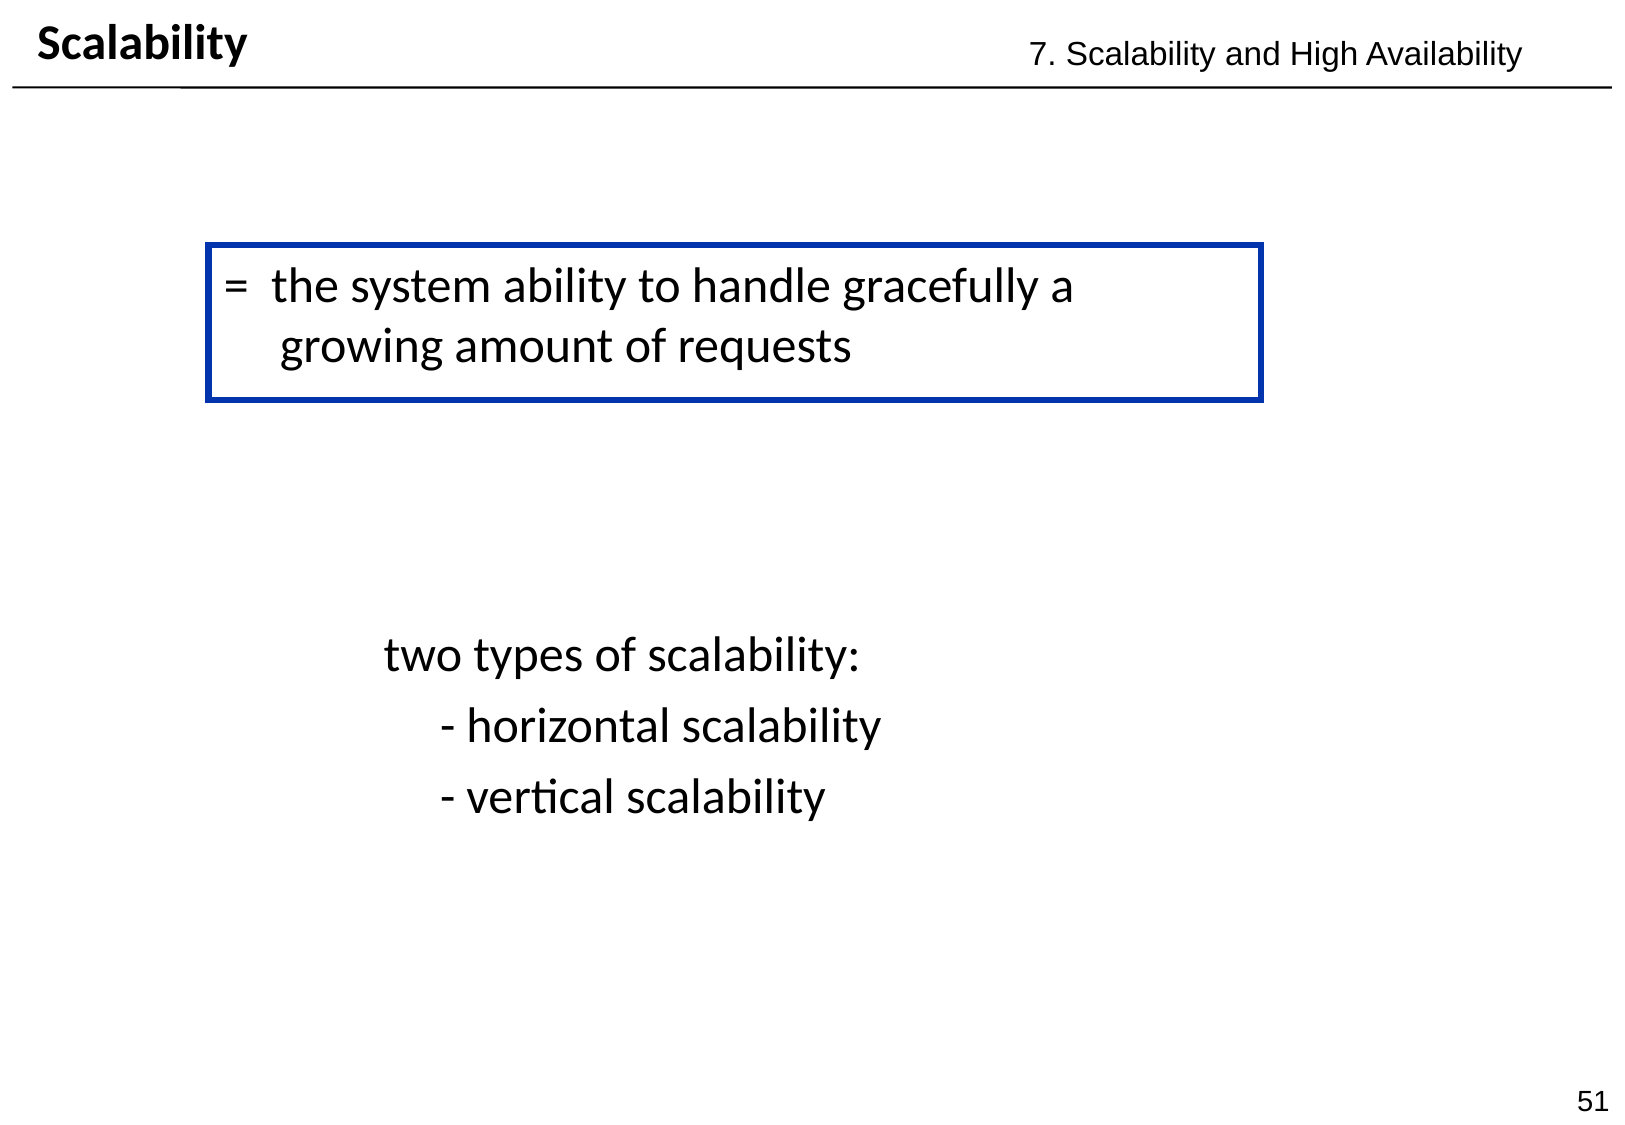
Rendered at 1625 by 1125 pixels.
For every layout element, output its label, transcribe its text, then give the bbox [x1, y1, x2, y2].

list = the system ability to handle gracefully a growing amount of requests [208, 245, 1262, 401]
title Scalability [21, 0, 978, 79]
text_box 7. Scalability and High Availability [1014, 24, 1625, 80]
slide_number 51 [1311, 1049, 1625, 1125]
text_box two types of scalability: - horizontal scalability - vertical scalability [368, 623, 1086, 860]
